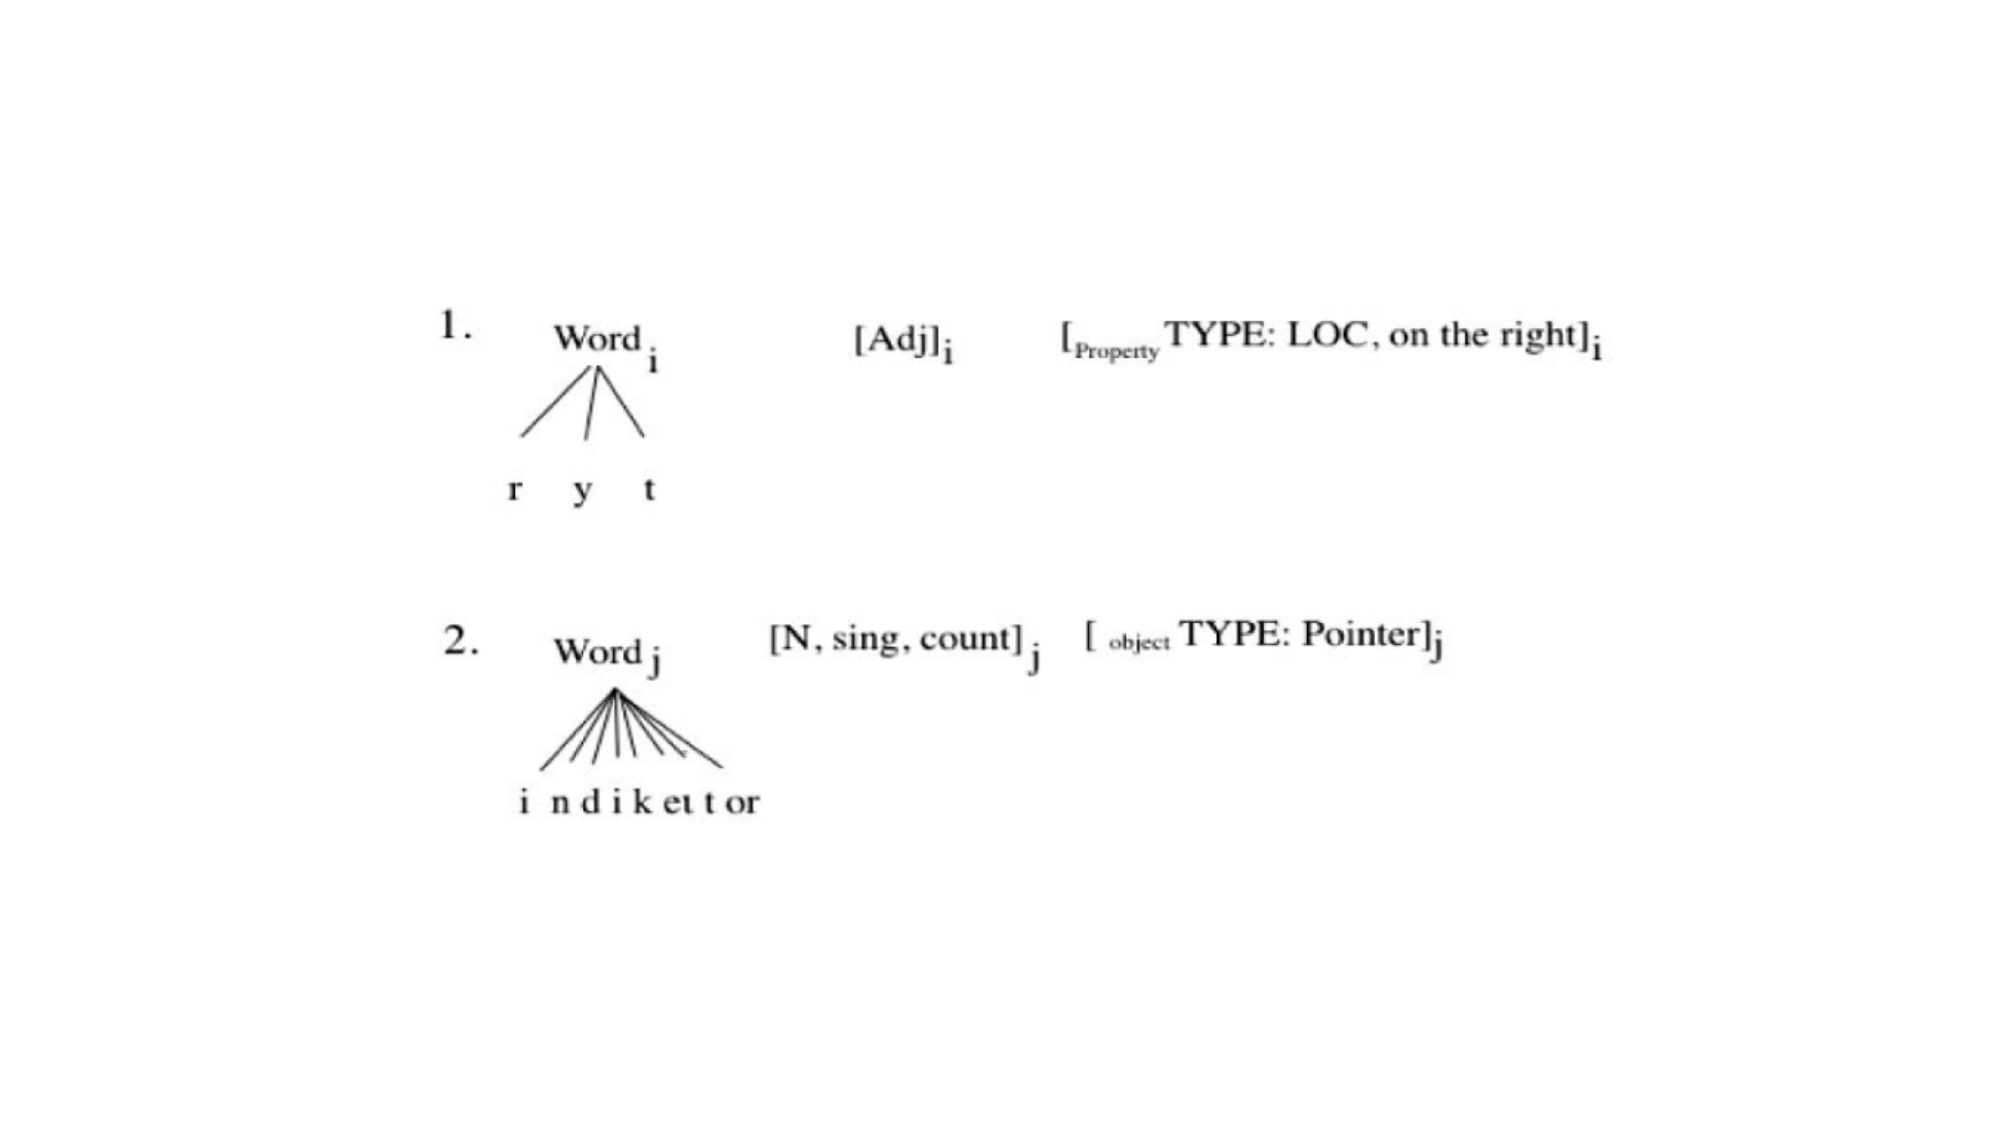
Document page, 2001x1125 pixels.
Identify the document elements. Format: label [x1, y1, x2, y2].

list [332, 262, 1668, 863]
